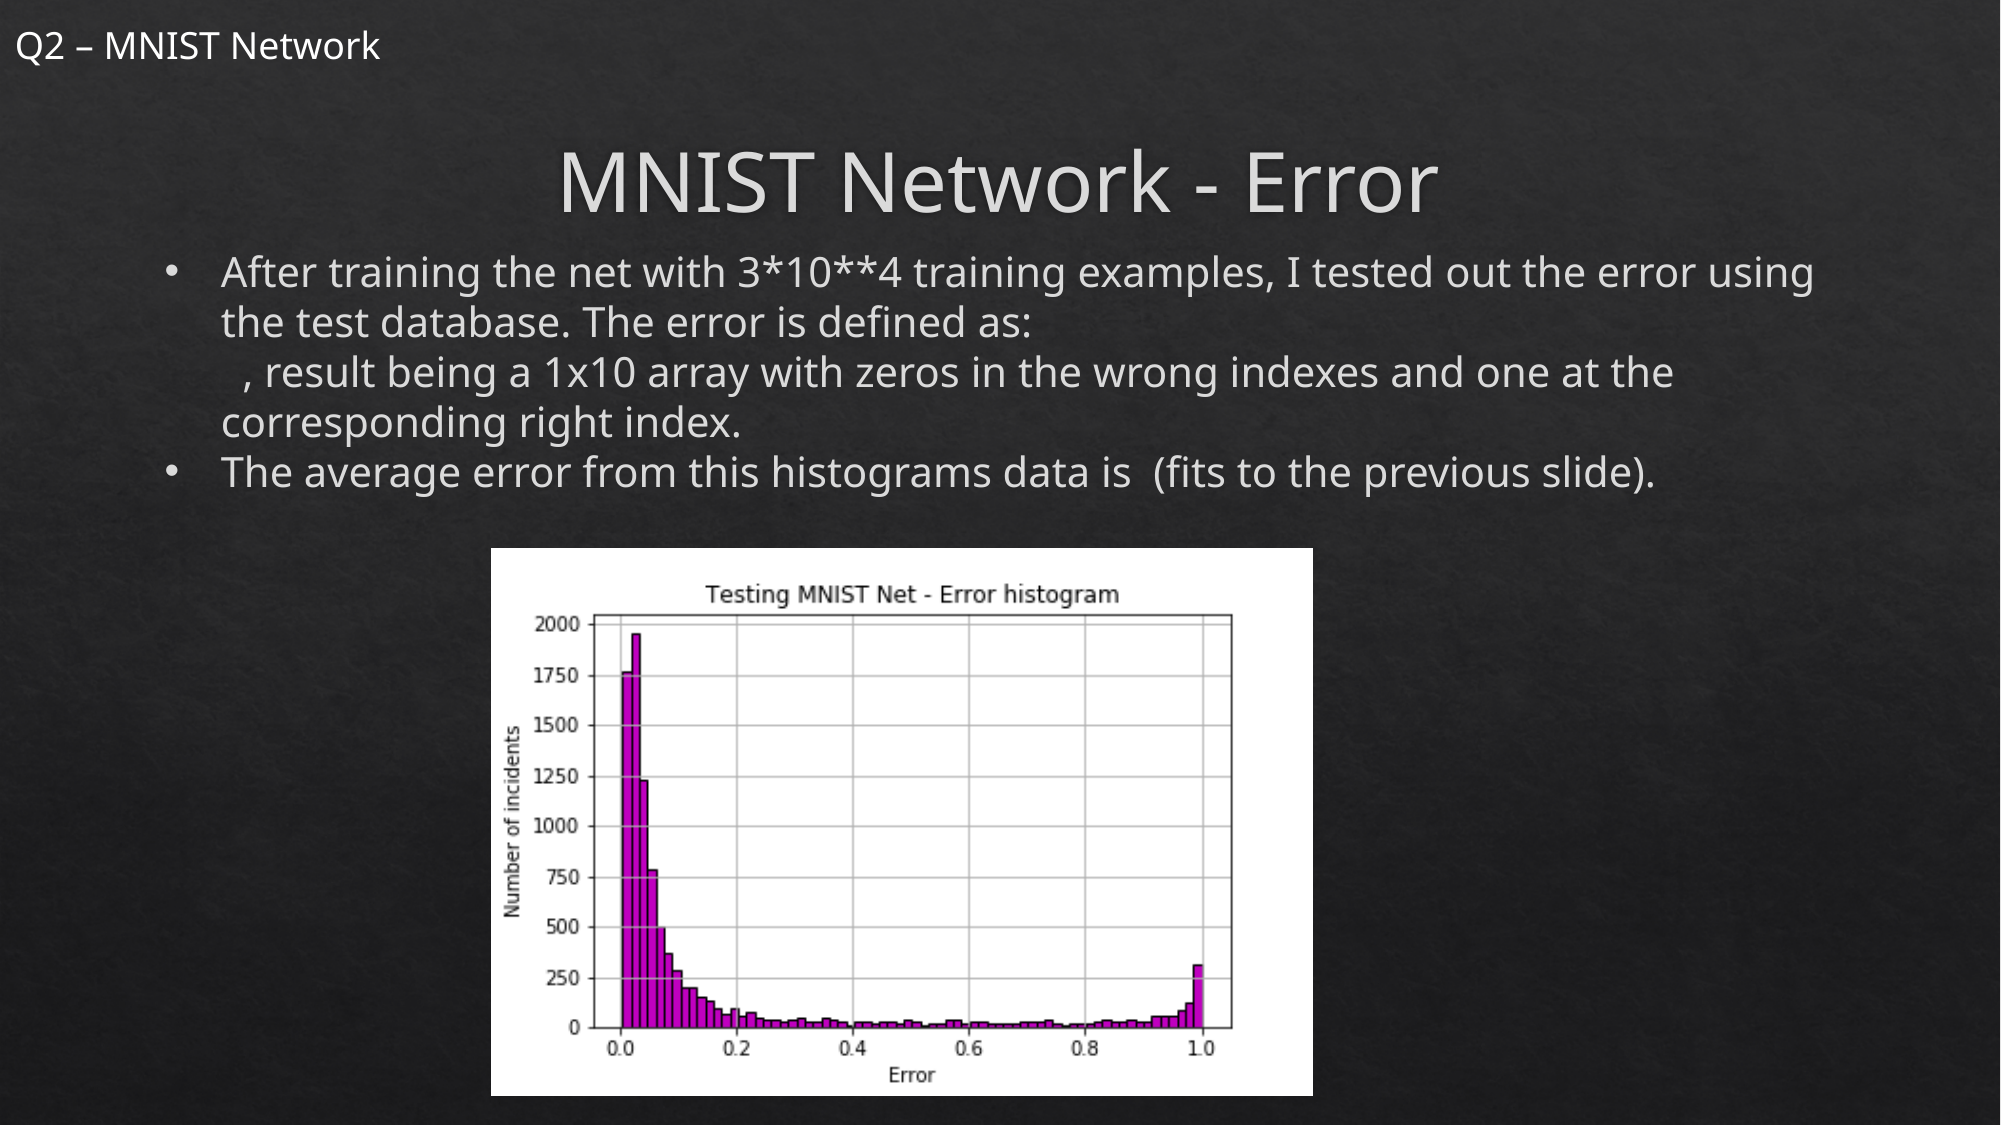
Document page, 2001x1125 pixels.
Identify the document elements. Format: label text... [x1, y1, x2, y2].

title MNIST Network - Error [149, 99, 1849, 260]
text_box Q2 – MNIST Network [0, 14, 407, 75]
picture [491, 548, 1313, 1096]
